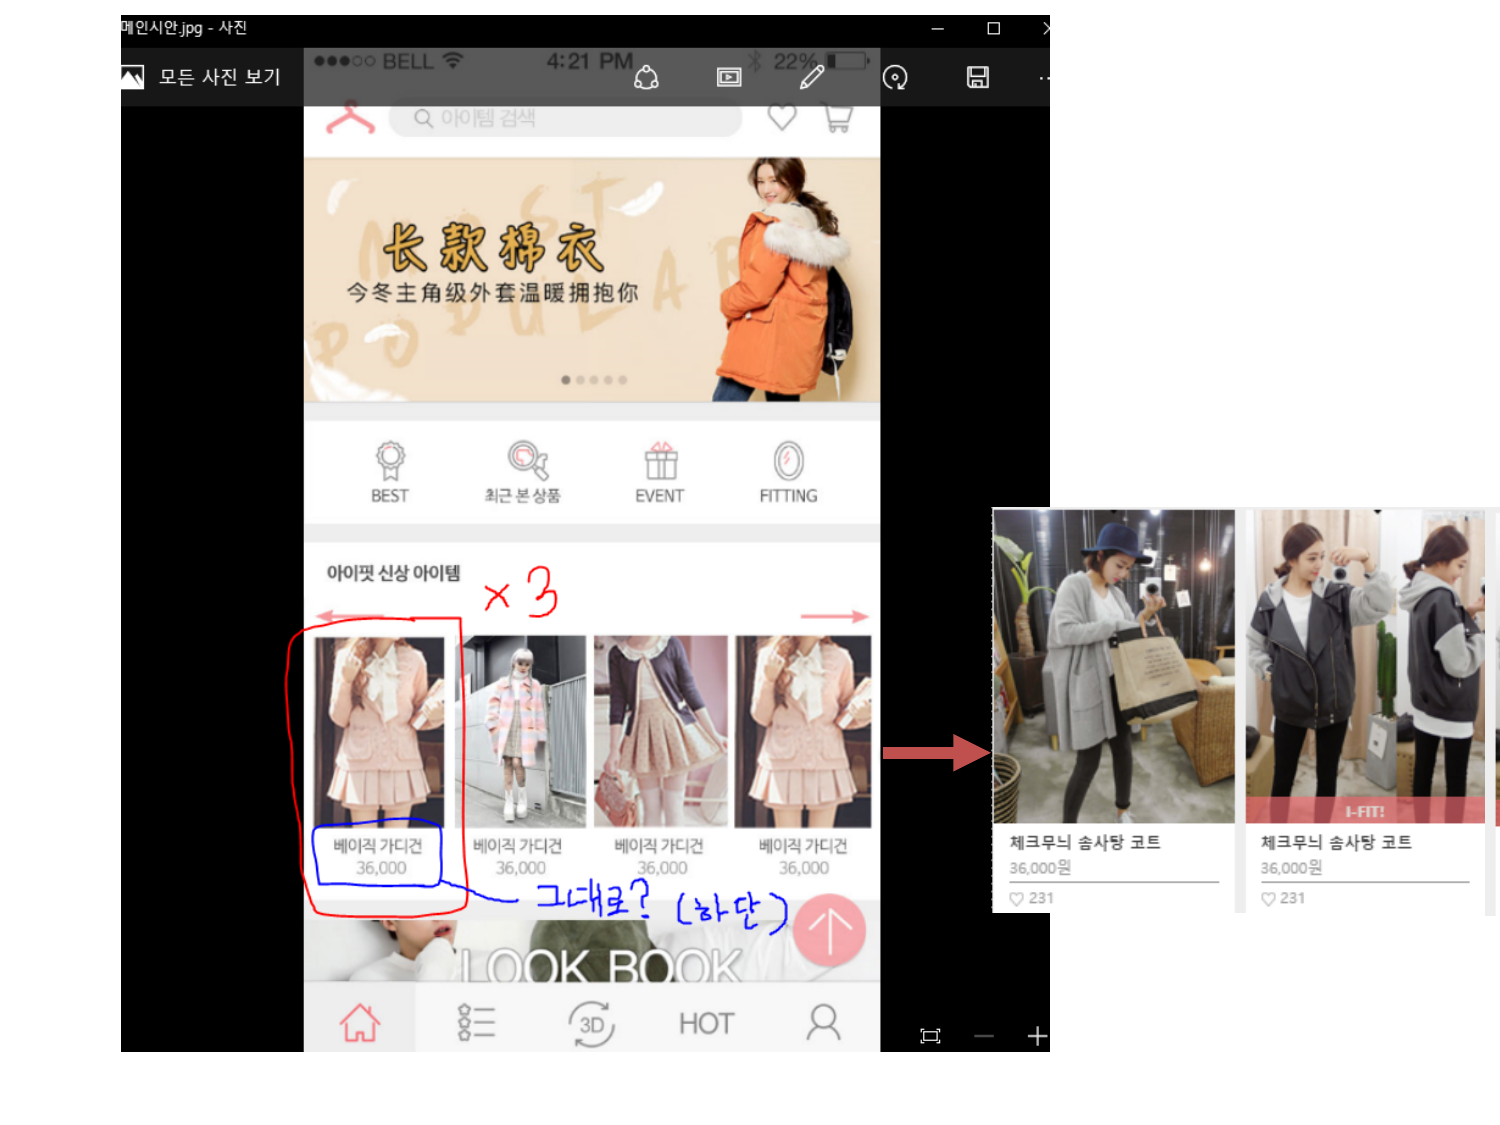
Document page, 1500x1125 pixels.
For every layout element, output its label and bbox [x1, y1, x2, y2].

text_box [990, 507, 1500, 916]
picture [120, 15, 1051, 1053]
